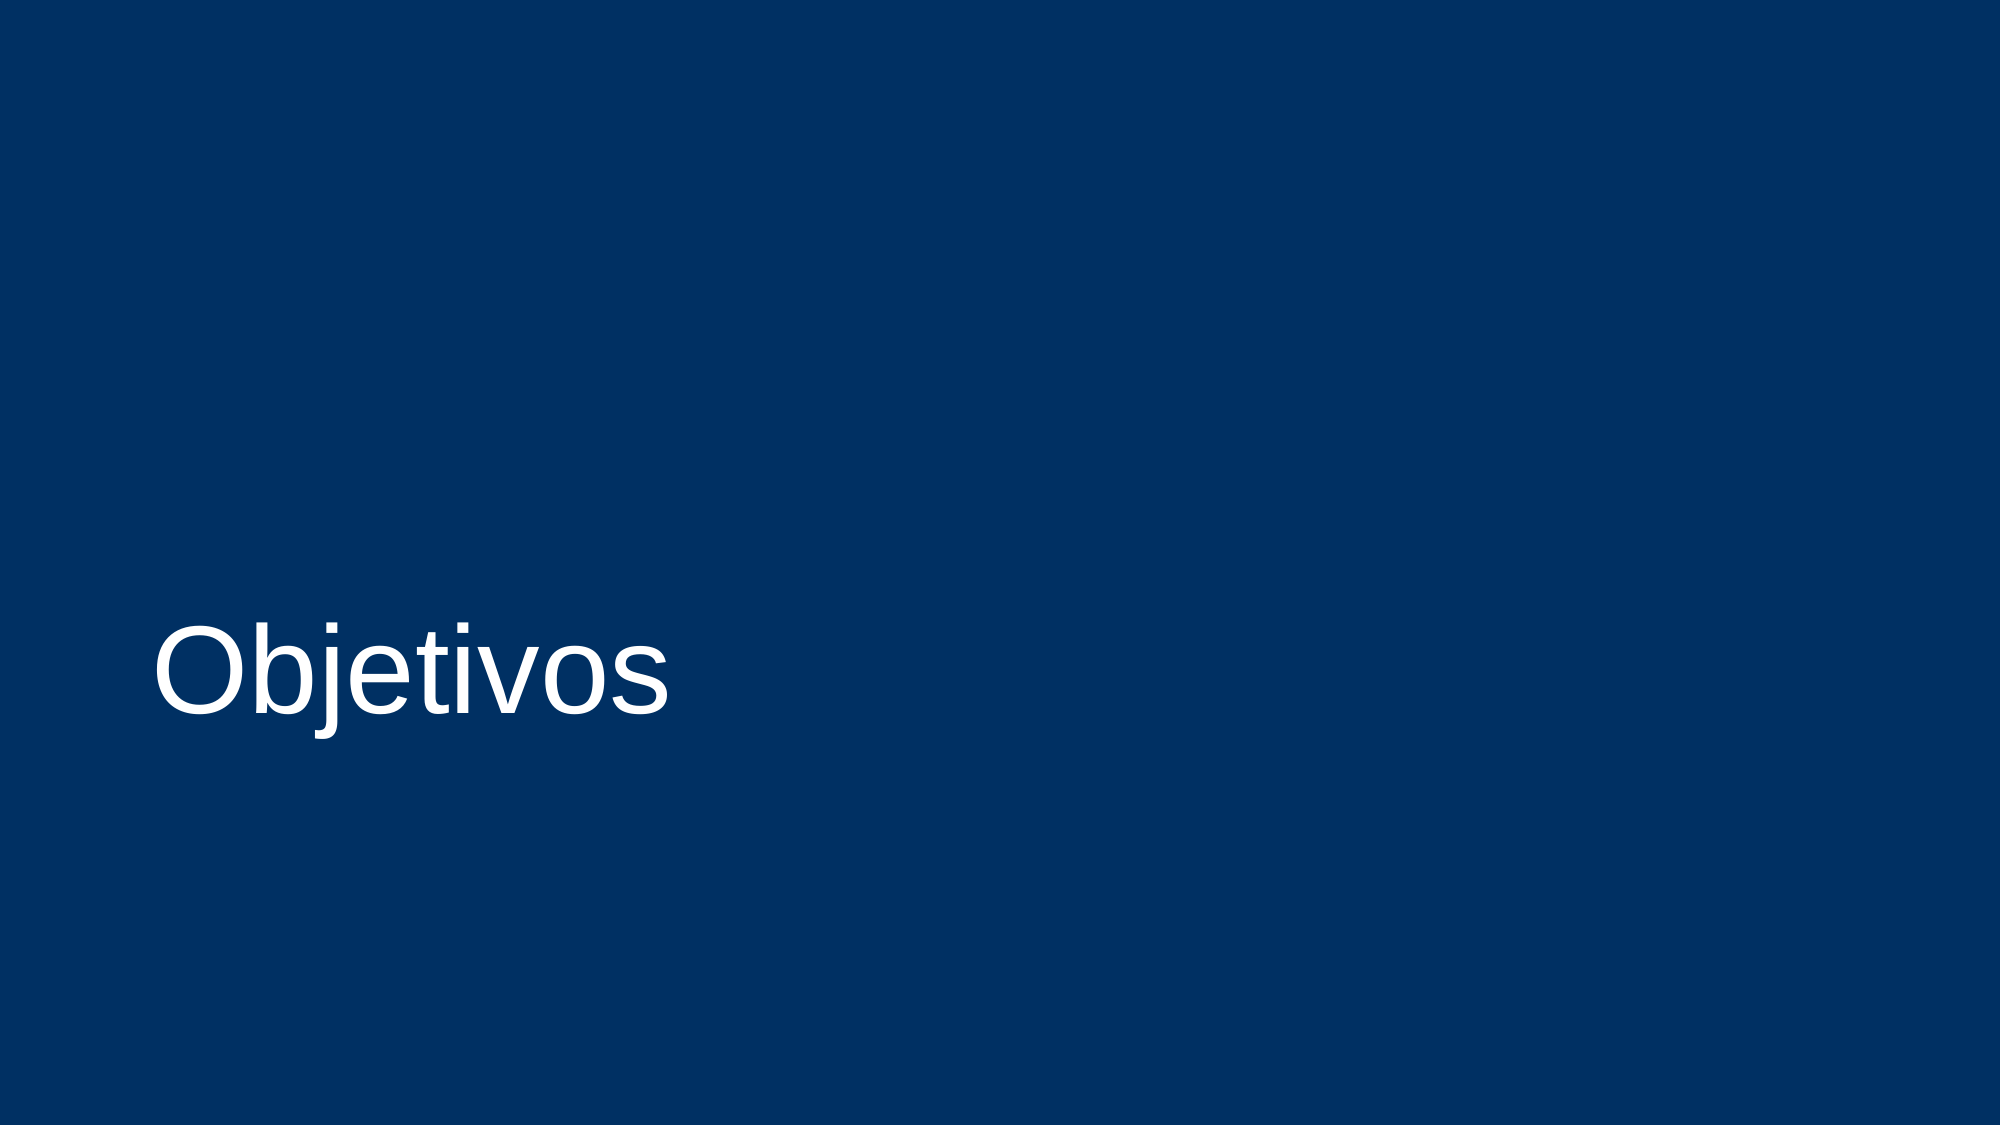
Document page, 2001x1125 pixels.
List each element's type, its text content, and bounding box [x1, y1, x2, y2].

title Objetivos [136, 280, 1862, 749]
